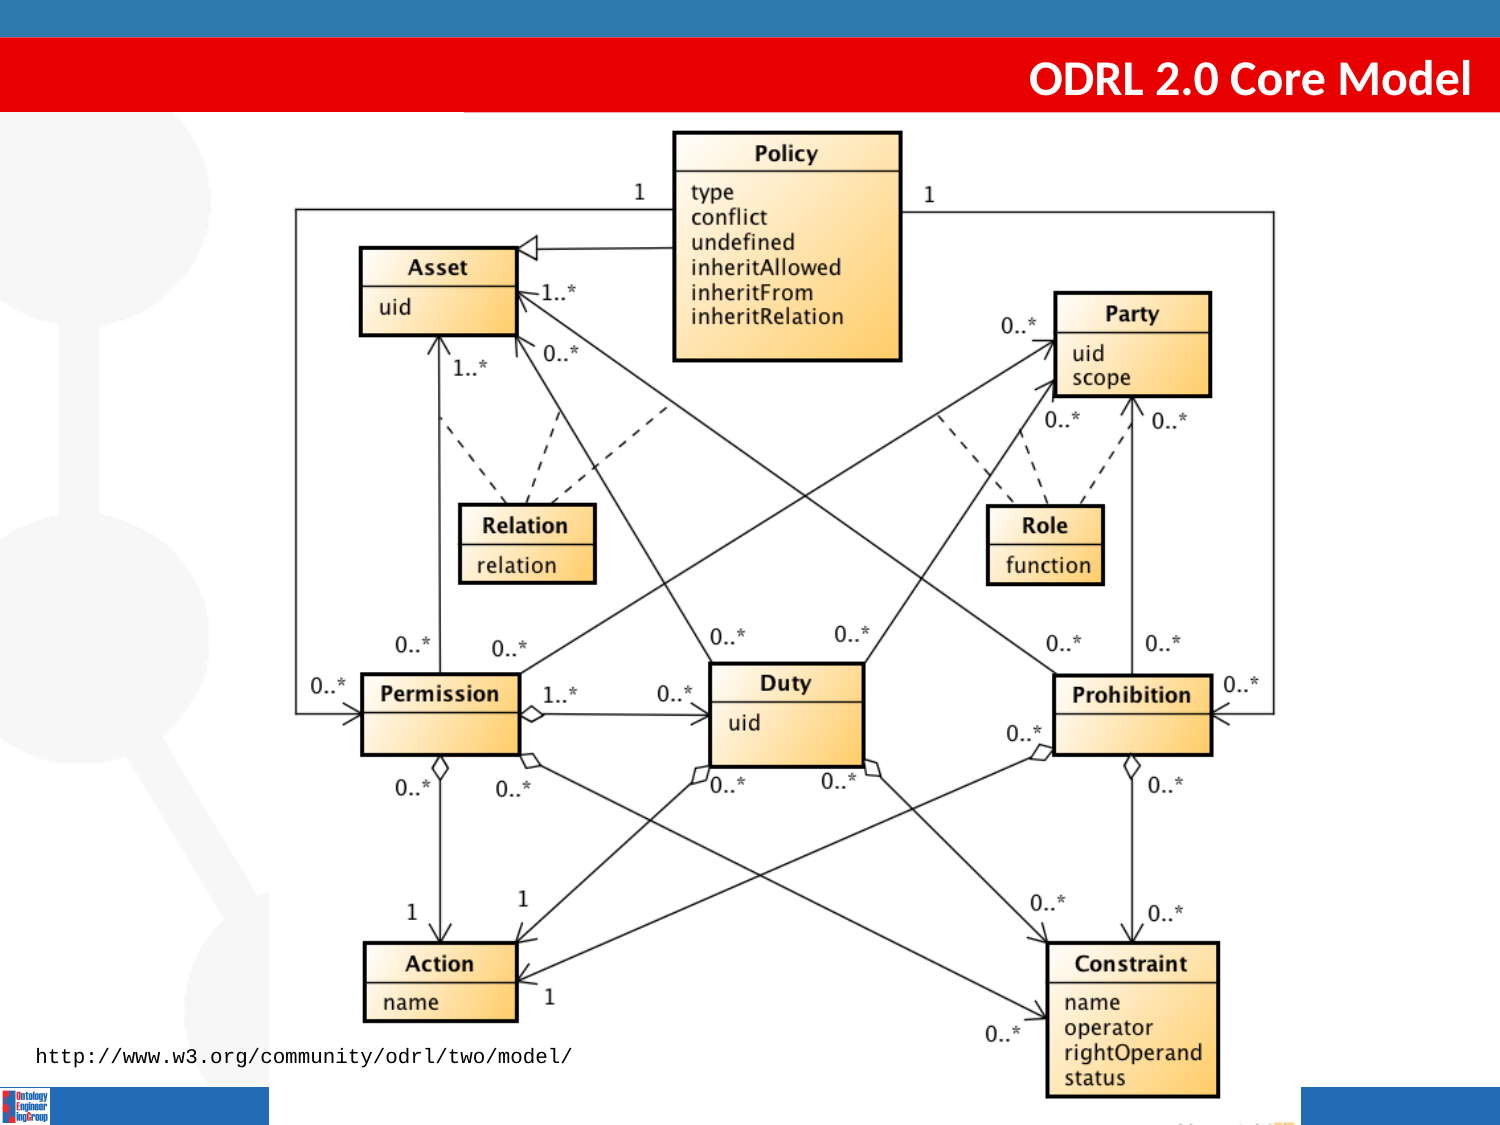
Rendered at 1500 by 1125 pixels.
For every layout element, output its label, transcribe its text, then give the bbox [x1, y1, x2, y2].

text_box http://www.w3.org/community/odrl/two/model/ [20, 1035, 264, 1075]
picture [0, 112, 1500, 1125]
title ODRL 2.0 Core Model [212, 49, 1488, 101]
